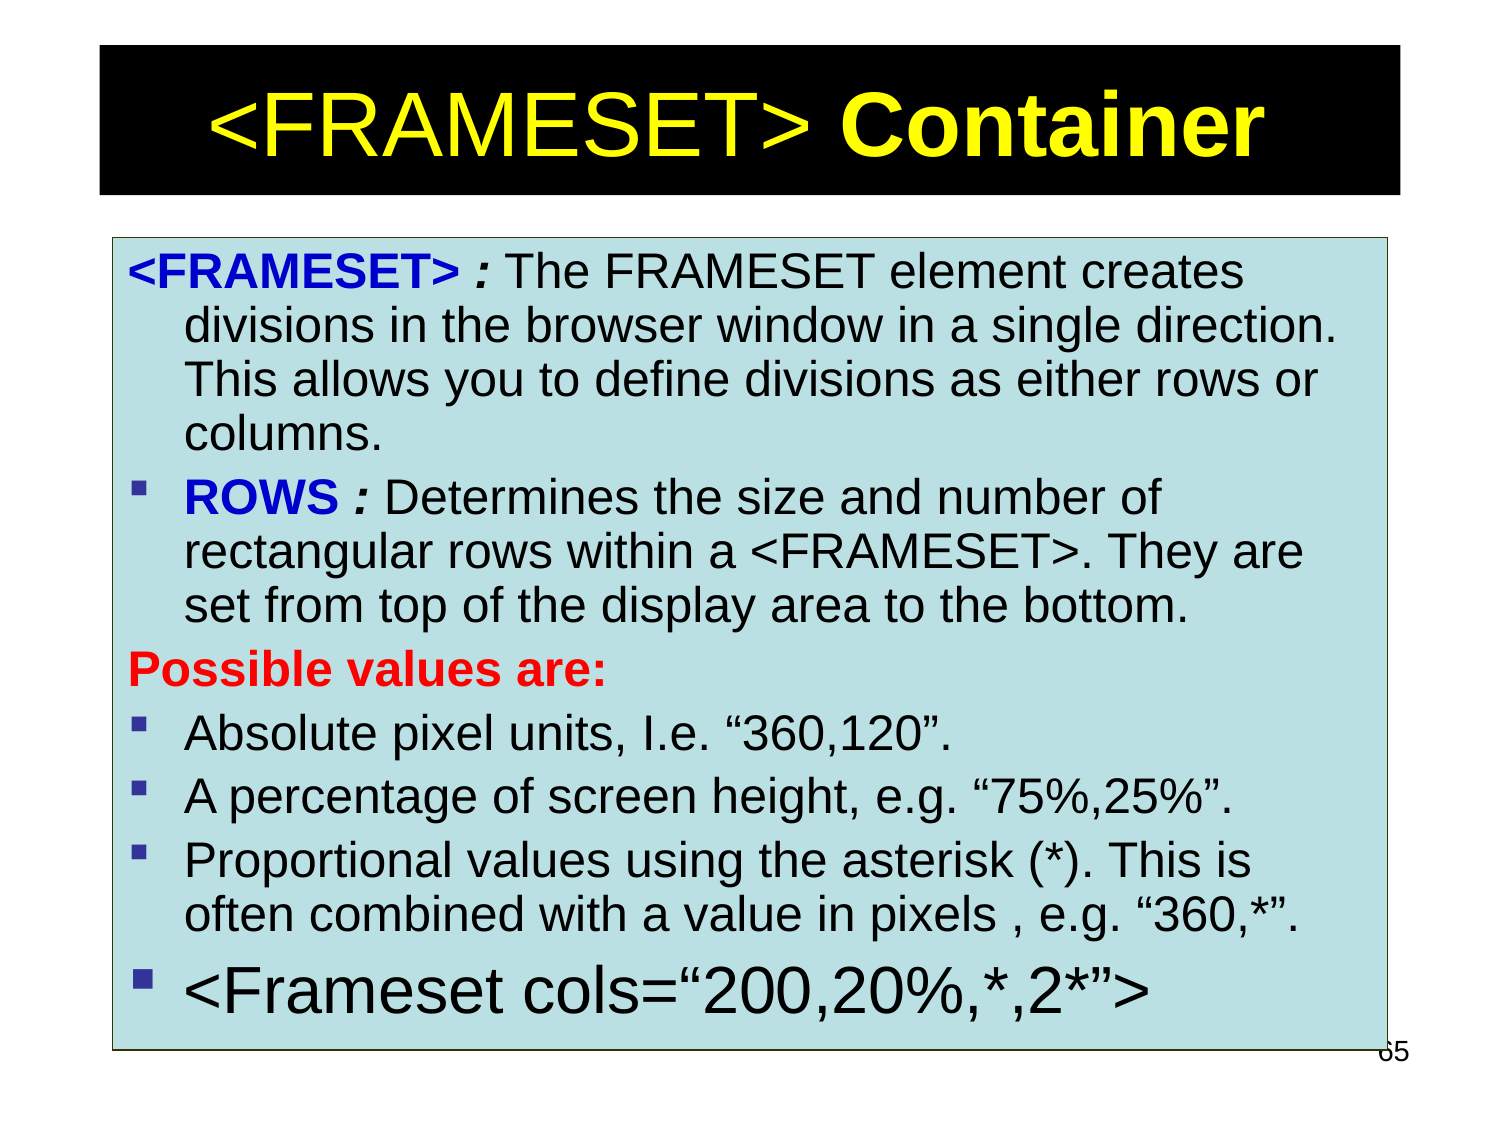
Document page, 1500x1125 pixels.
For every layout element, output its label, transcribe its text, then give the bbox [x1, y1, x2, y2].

slide_number 65 [1074, 1024, 1426, 1103]
list <FRAMESET> : The FRAMESET element creates divisions in the browser window in a single direction. This allows you to define divisions as either rows or columns. ROWS : Determines the size and number of rectangular rows within a <FRAMESET>. They are set from top of the display area to the bottom. Possible values are: Absolute pixel units, I.e. “360,120”. A percentage of screen height, e.g. “75%,25%”. Proportional values using the asterisk (*). This is often combined with a value in pixels , e.g. “360,*”. <Frameset cols=“200,20%,*,2*”> [112, 237, 1388, 1051]
title <FRAMESET> Container [99, 44, 1401, 196]
